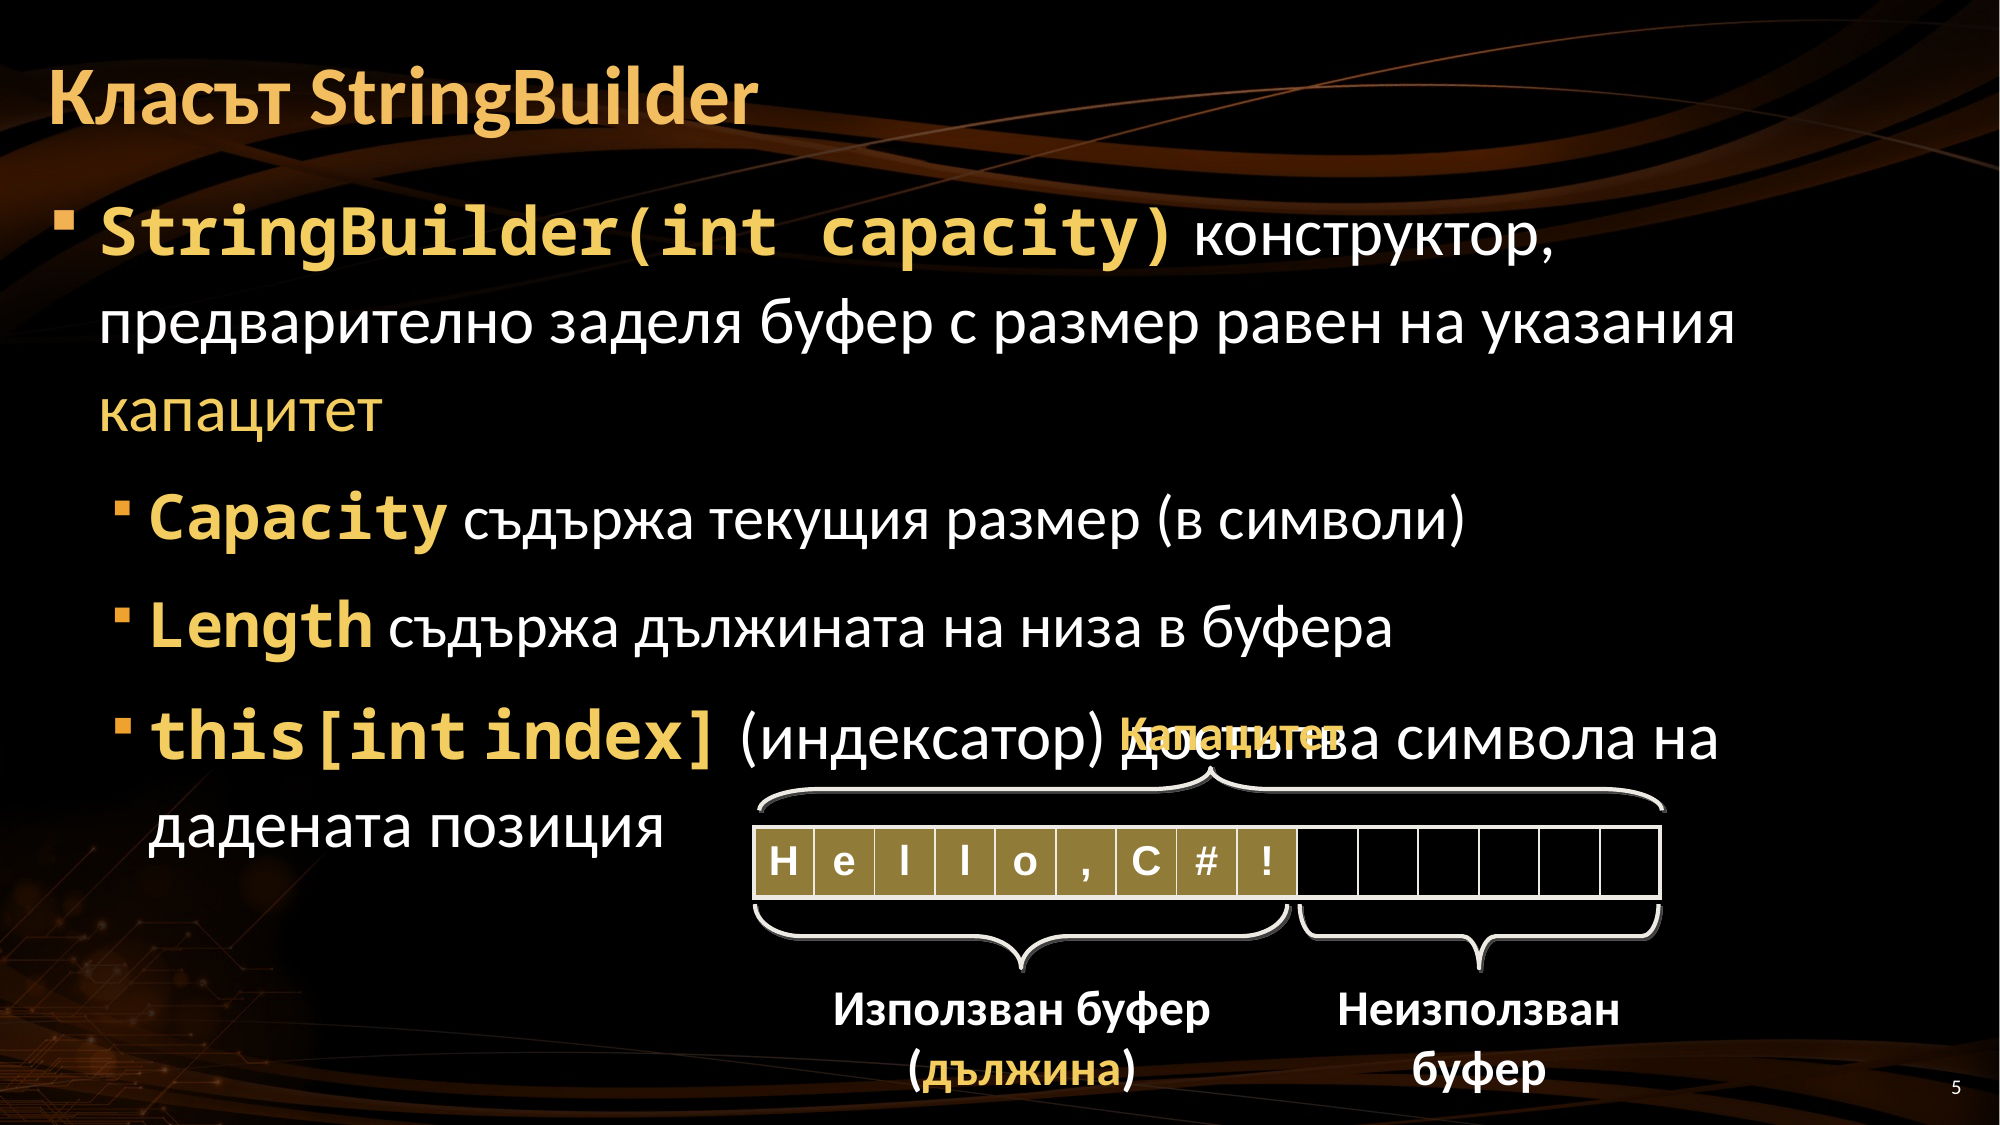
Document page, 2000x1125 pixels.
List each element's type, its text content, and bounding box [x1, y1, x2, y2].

table_header # [1177, 829, 1236, 895]
table_header [1540, 829, 1599, 895]
table_header [1480, 829, 1538, 895]
table_header ! [1238, 829, 1296, 895]
table_header o [996, 829, 1055, 895]
list StringBuilder(int capacity) конструктор, предварително заделя буфер с размер равен на указания капацитет Capacity съдържа текущия размер (в символи) Length съдържа дължината на низа в буфера this[int index] (индексатор) достъпва символа на дадената позиция [31, 189, 1968, 1089]
table_header [1419, 829, 1478, 895]
table_header , [1057, 829, 1115, 895]
table_header l [936, 829, 994, 895]
text_box Неизползван буфер [1277, 968, 1681, 1103]
text_box Използван буфер (дължина) [756, 968, 1277, 1103]
table_header [1601, 829, 1658, 895]
table_header [1359, 829, 1417, 895]
text_box Капацитет [1104, 692, 1359, 768]
text_box [759, 768, 1662, 811]
table_header C [1117, 829, 1176, 895]
table_header [1298, 829, 1357, 895]
table_header e [815, 829, 874, 895]
table_header H [756, 829, 813, 895]
table_header l [875, 829, 934, 895]
slide_number 5 [1897, 1070, 1968, 1103]
title Класът StringBuilder [30, 6, 1968, 189]
picture [0, 0, 2000, 1125]
text_box [754, 904, 1288, 968]
text_box [1299, 904, 1659, 968]
